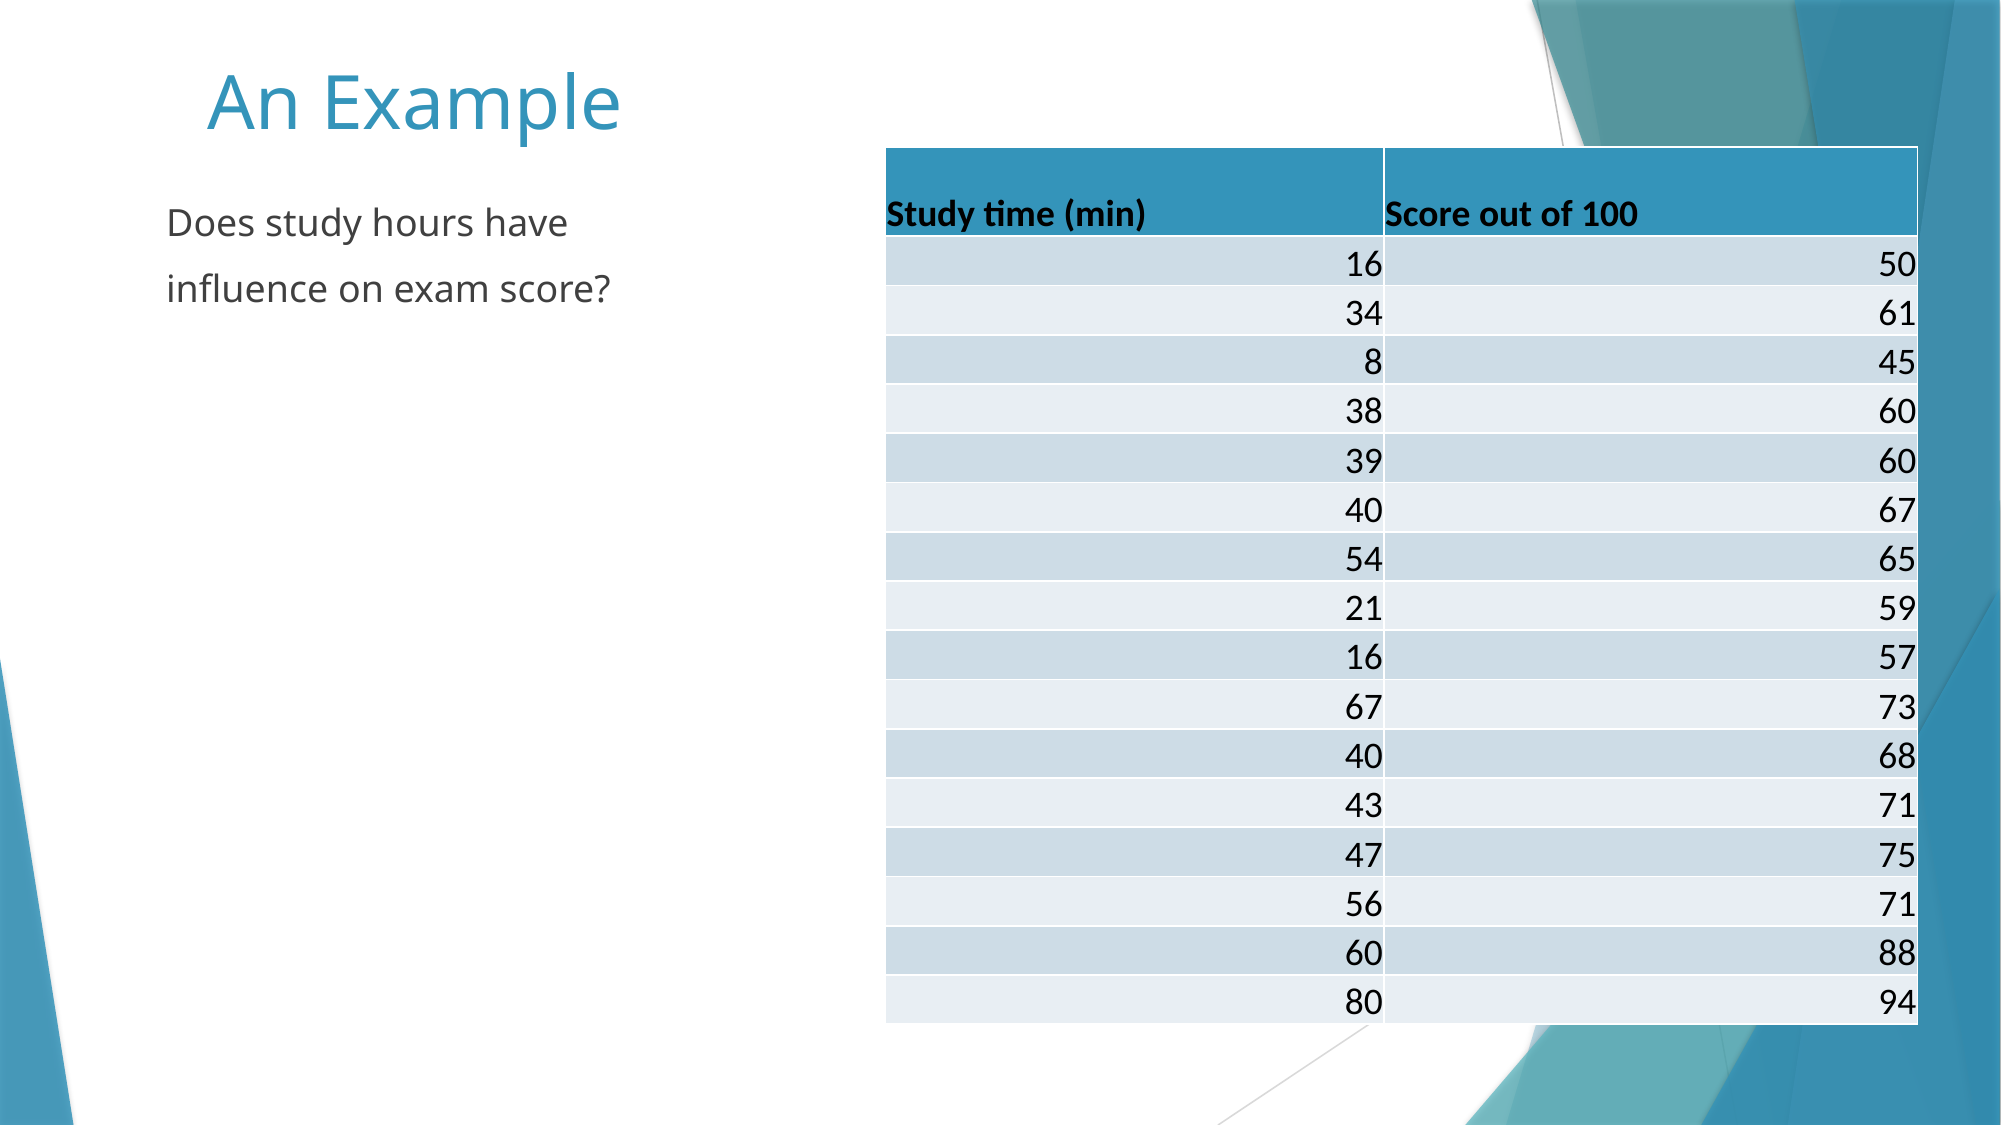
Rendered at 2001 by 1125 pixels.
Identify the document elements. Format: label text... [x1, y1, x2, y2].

title An Example [192, 47, 1830, 165]
table_cell 38 [886, 385, 1383, 432]
table_cell 47 [886, 828, 1383, 876]
table_header Score out of 100 [1385, 148, 1917, 235]
table_cell 68 [1385, 730, 1917, 777]
table_cell 75 [1385, 828, 1917, 876]
table_cell 57 [1385, 631, 1917, 679]
table_cell 34 [886, 286, 1383, 334]
table_cell 43 [886, 779, 1383, 826]
table_cell 16 [886, 237, 1383, 285]
table_cell 60 [1385, 385, 1917, 432]
table_cell 45 [1385, 336, 1917, 383]
table_cell 59 [1385, 582, 1917, 629]
table_cell 67 [1385, 483, 1917, 531]
table_cell 21 [886, 582, 1383, 629]
table_cell 40 [886, 730, 1383, 777]
table_cell 94 [1385, 976, 1917, 1023]
table_cell 71 [1385, 877, 1917, 925]
table_cell 65 [1385, 533, 1917, 580]
table_cell 71 [1385, 779, 1917, 826]
table_cell 80 [886, 976, 1383, 1023]
table_cell 8 [886, 336, 1383, 383]
table_cell 67 [886, 680, 1383, 728]
table_cell 39 [886, 434, 1383, 482]
list Does study hours have influence on exam score? [151, 191, 1669, 1125]
table_cell 88 [1385, 927, 1917, 974]
table_cell 16 [886, 631, 1383, 679]
table_cell 50 [1385, 237, 1917, 285]
table_cell 40 [886, 483, 1383, 531]
table_cell 54 [886, 533, 1383, 580]
table_cell 73 [1385, 680, 1917, 728]
table_cell 60 [886, 927, 1383, 974]
table_header Study time (min) [886, 148, 1383, 235]
table_cell 60 [1385, 434, 1917, 482]
table_cell 56 [886, 877, 1383, 925]
table_cell 61 [1385, 286, 1917, 334]
